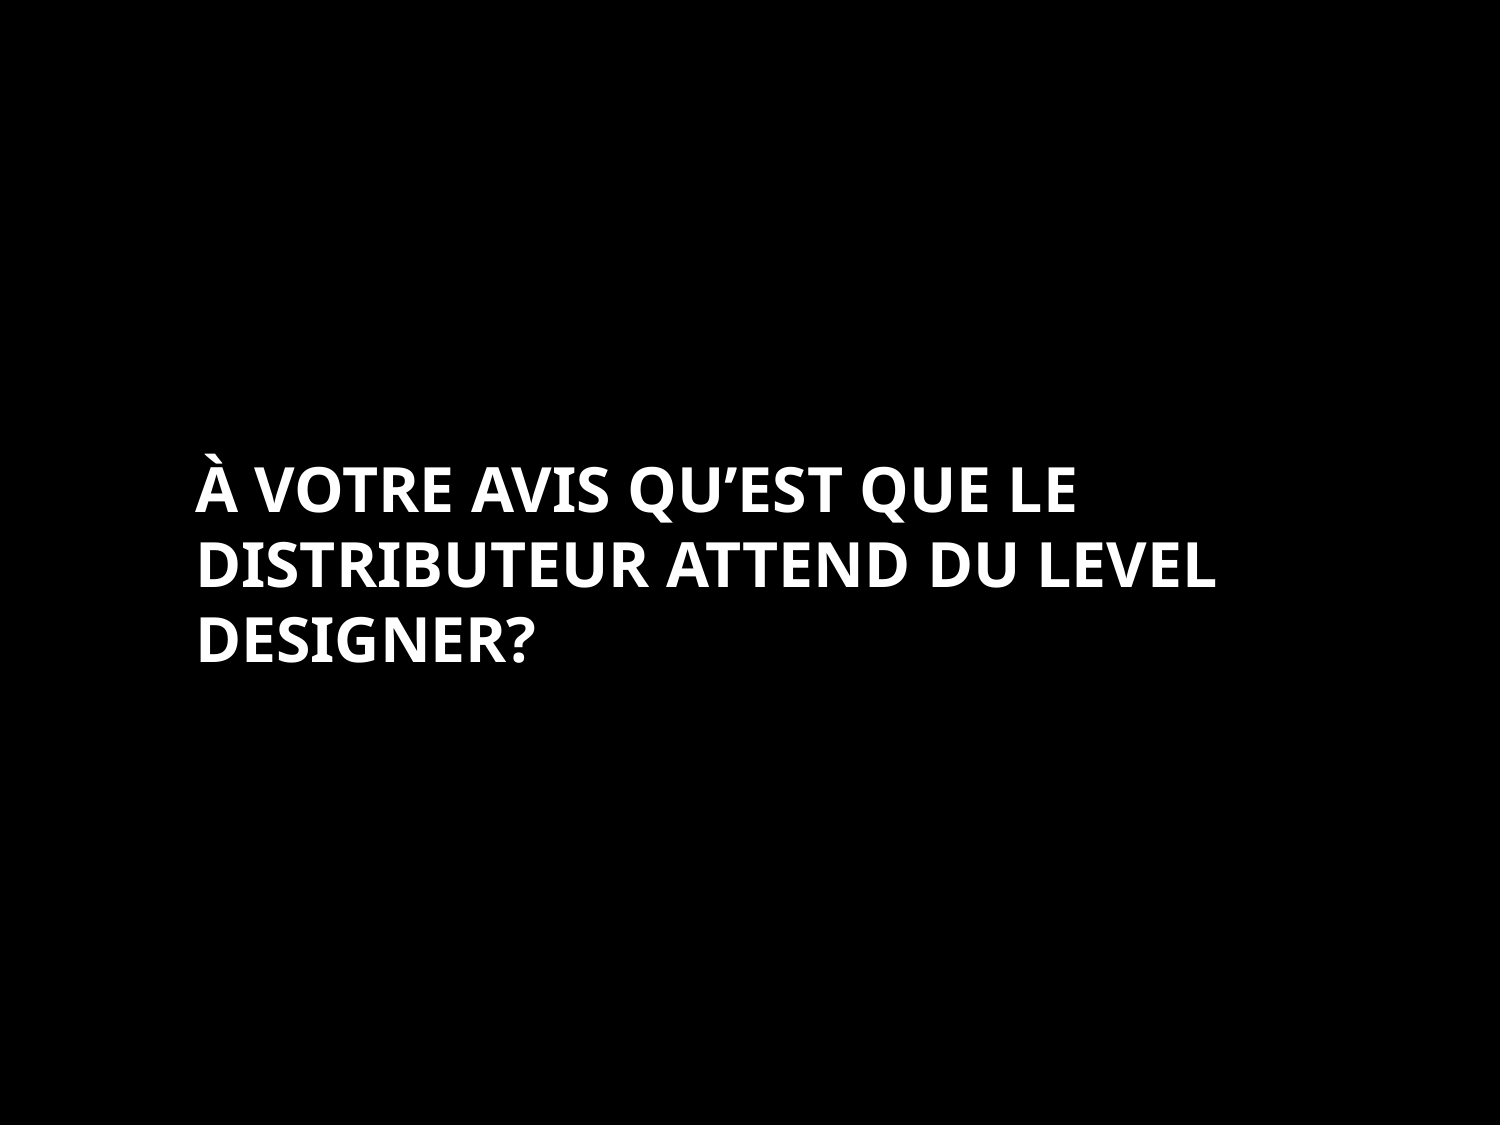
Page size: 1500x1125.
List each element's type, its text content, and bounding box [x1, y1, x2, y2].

title À votre avis QU’EST QUE LE DISTRIBUTEUR ATTEND DU LEVEL DESIGNER? [0, 0, 1500, 1125]
